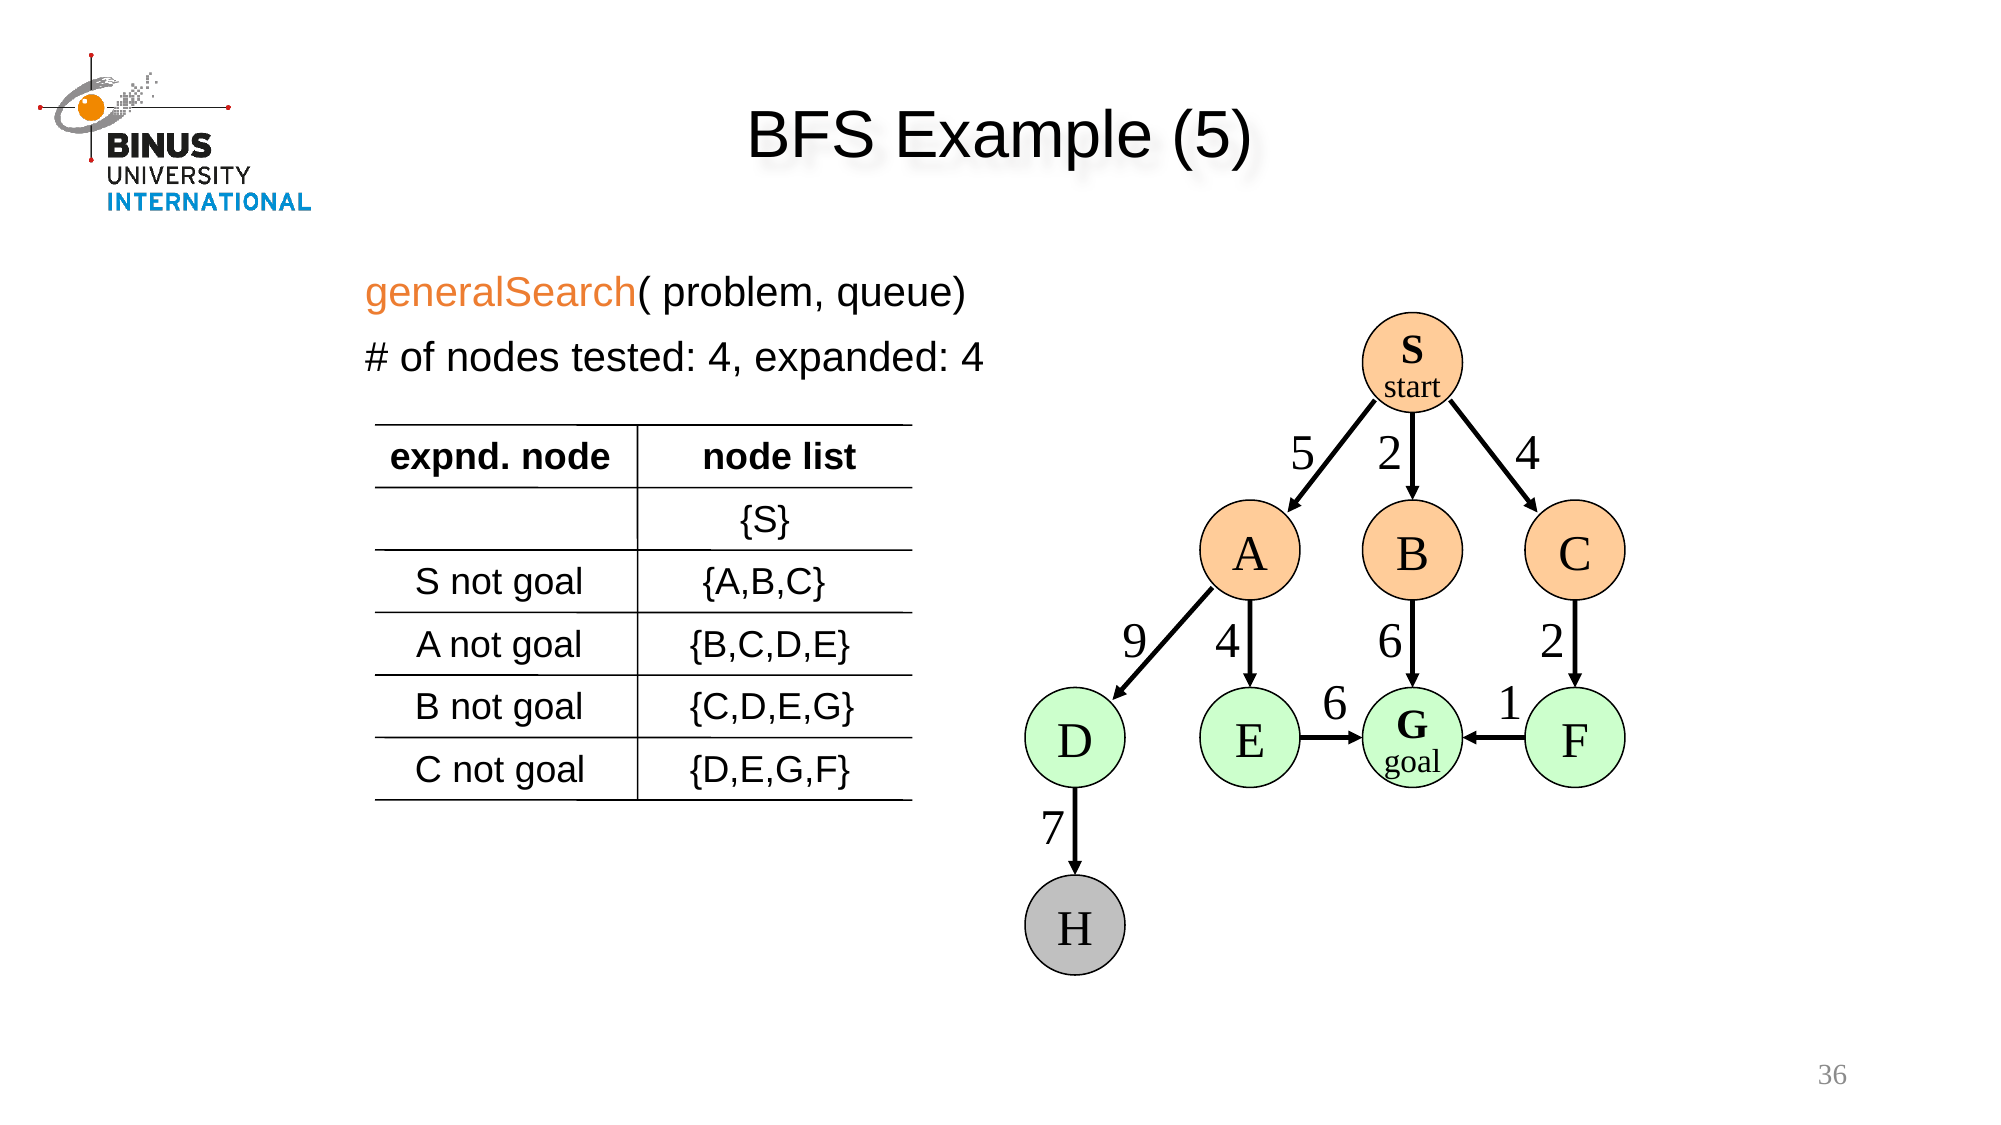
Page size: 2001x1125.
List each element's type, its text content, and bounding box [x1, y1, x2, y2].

picture [0, 0, 348, 269]
text_box B [1362, 500, 1463, 600]
list generalSearch( problem, queue) # of nodes tested: 4, expanded: 4 [350, 262, 1000, 413]
text_box [1406, 488, 1419, 500]
text_box node list [687, 424, 872, 485]
text_box [1243, 675, 1257, 688]
text_box [1112, 675, 1135, 700]
slide_number 36 [1412, 1042, 1863, 1103]
text_box [1568, 675, 1582, 688]
text_box {B,C,D,E} [675, 612, 866, 673]
text_box [1287, 488, 1307, 513]
text_box 7 [1025, 787, 1080, 863]
text_box {A,B,C} [687, 549, 841, 610]
text_box F [1524, 687, 1625, 788]
text_box 2 [1525, 599, 1580, 675]
text_box 5 [1275, 412, 1330, 488]
text_box {S} [725, 487, 805, 548]
text_box 4 [1500, 412, 1555, 488]
text_box E [1200, 687, 1300, 788]
text_box A not goal [401, 612, 598, 673]
text_box {D,E,G,F} [675, 737, 866, 798]
text_box BFS Example (5) [350, 62, 1650, 200]
text_box [1350, 738, 1362, 744]
text_box [1069, 862, 1082, 875]
text_box 2 [1362, 412, 1425, 488]
text_box expnd. node [375, 424, 626, 485]
text_box {C,D,E,G} [675, 674, 870, 735]
text_box 1 [1482, 662, 1538, 738]
text_box 6 [1362, 599, 1418, 675]
text_box H [1025, 875, 1126, 976]
text_box A [1200, 500, 1300, 600]
text_box [1462, 731, 1482, 744]
text_box C [1524, 500, 1625, 600]
text_box S start [1362, 312, 1463, 412]
text_box 9 [1107, 599, 1163, 675]
text_box D [1025, 687, 1126, 788]
text_box 4 [1200, 599, 1255, 675]
text_box S not goal [400, 549, 599, 610]
text_box [1406, 675, 1419, 688]
text_box [1518, 488, 1538, 513]
text_box 6 [1307, 662, 1363, 738]
text_box B not goal [400, 674, 599, 735]
text_box G goal [1362, 687, 1463, 788]
text_box C not goal [400, 737, 601, 798]
